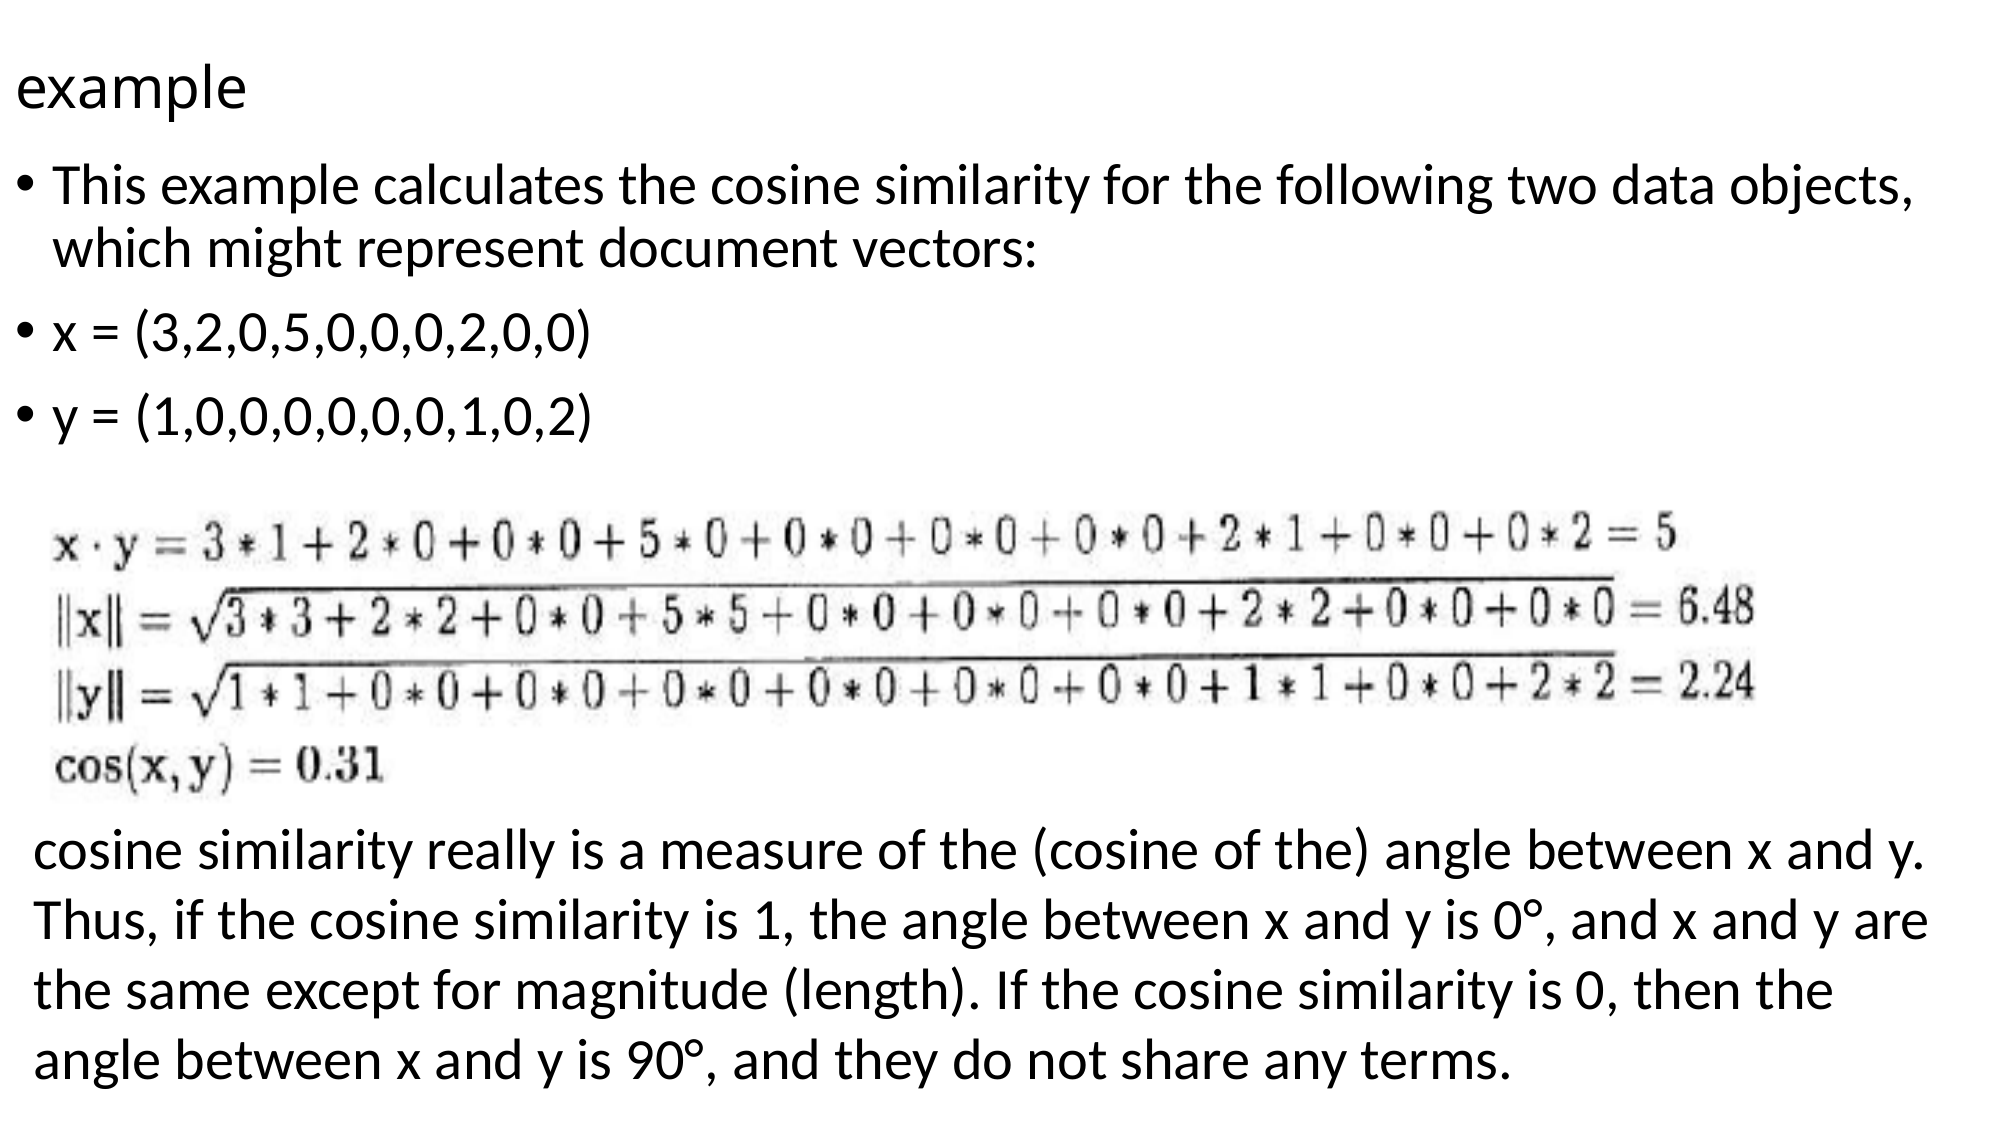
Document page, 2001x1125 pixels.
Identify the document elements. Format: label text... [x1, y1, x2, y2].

title example [0, 34, 1971, 145]
list This example calculates the cosine similarity for the following two data objects, which might represent document vectors: x = (3,2,0,5,0,0,0,2,0,0) y = (1,0,0,0,0,0,0,1,0,2) [0, 147, 1971, 477]
picture [18, 479, 1892, 804]
text_box cosine similarity really is a measure of the (cosine of the) angle between x and y. Thus, if the cosine similarity is 1, the angle between x and y is 0°, and x and y are the same except for magnitude (length). If the cosine similarity is 0, then the angle between x and y is 90°, and they do not share any terms. [18, 803, 1971, 1099]
